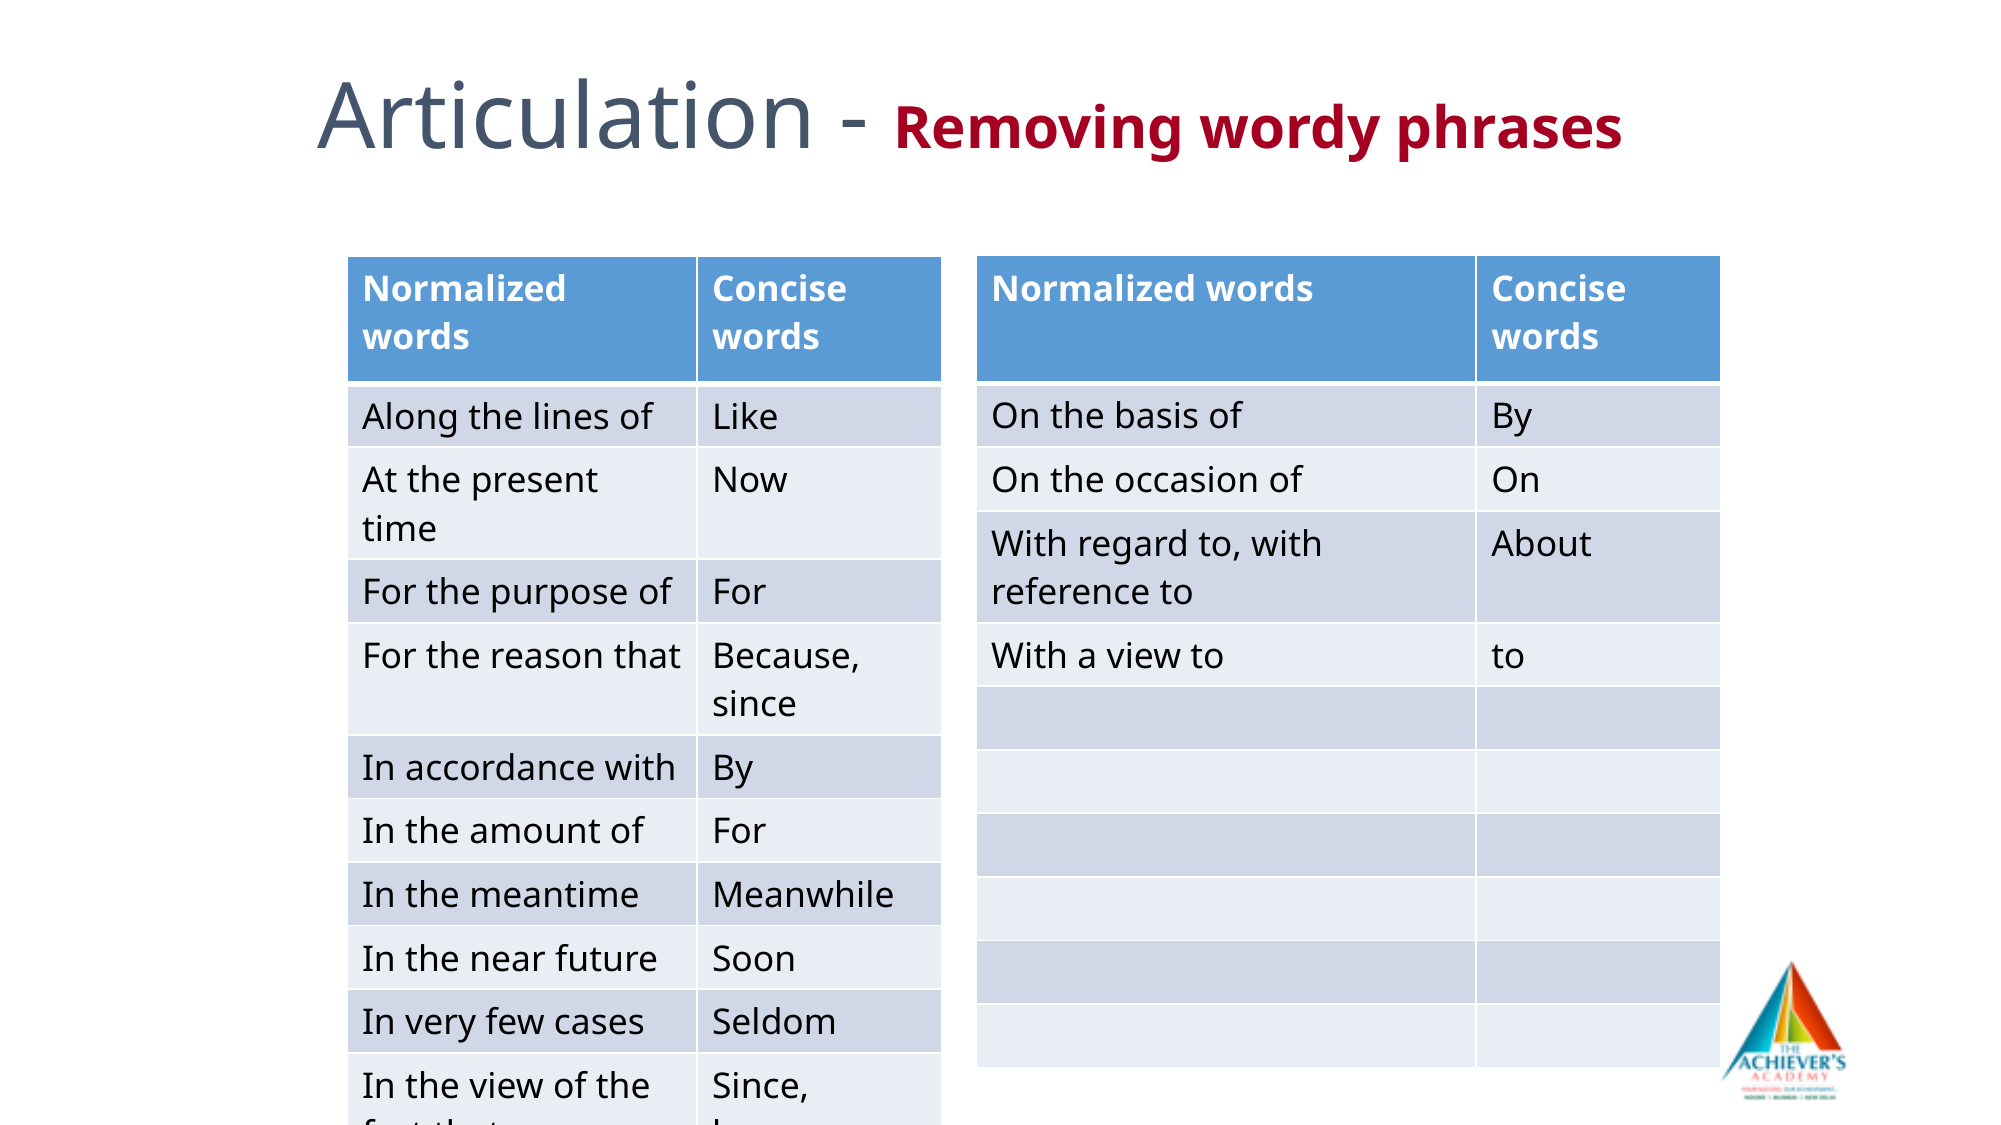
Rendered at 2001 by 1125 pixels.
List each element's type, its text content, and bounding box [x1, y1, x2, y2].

table_cell Like [698, 387, 941, 446]
table_cell In the meantime [348, 863, 696, 925]
table_cell In very few cases [348, 990, 696, 1052]
table_cell [1477, 814, 1720, 876]
table_cell [1477, 1005, 1720, 1067]
table_cell [1477, 878, 1720, 940]
table_cell Along the lines of [348, 387, 696, 446]
table_cell Because, since [698, 624, 941, 734]
table_cell [977, 878, 1475, 940]
table_cell [977, 1005, 1475, 1067]
table_cell [977, 941, 1475, 1003]
table_cell Since, because [698, 1054, 941, 1125]
table_cell Meanwhile [698, 863, 941, 925]
table_cell For [698, 560, 941, 622]
table_cell to [1477, 624, 1720, 685]
table_cell For [698, 799, 941, 861]
table_cell In the near future [348, 926, 696, 988]
table_header Concise words [1477, 256, 1720, 381]
table_header Normalized words [977, 256, 1475, 381]
table_cell At the present time [348, 448, 696, 558]
table_header Concise words [698, 257, 941, 381]
table_cell [977, 687, 1475, 749]
table_cell For the reason that [348, 624, 696, 734]
title [133, 37, 1917, 200]
table_cell [977, 751, 1475, 812]
table_cell [1477, 751, 1720, 812]
table_cell [1477, 941, 1720, 1003]
text_box Articulation - Removing wordy phrases [303, 30, 1641, 194]
table_cell With a view to [977, 624, 1475, 685]
table_cell Soon [698, 926, 941, 988]
table_cell In accordance with [348, 736, 696, 798]
table_cell On [1477, 448, 1720, 510]
table_cell In the view of the fact that [348, 1054, 696, 1125]
table_cell On the occasion of [977, 448, 1475, 510]
table_cell [977, 814, 1475, 876]
table_header Normalized words [348, 257, 696, 381]
table_cell About [1477, 512, 1720, 622]
table_cell Seldom [698, 990, 941, 1052]
table_cell Now [698, 448, 941, 558]
table_cell By [1477, 386, 1720, 446]
table_cell For the purpose of [348, 560, 696, 622]
table_cell In the amount of [348, 799, 696, 861]
table_cell On the basis of [977, 386, 1475, 446]
picture [1709, 956, 1860, 1107]
table_cell [1477, 687, 1720, 749]
table_cell By [698, 736, 941, 798]
table_cell With regard to, with reference to [977, 512, 1475, 622]
